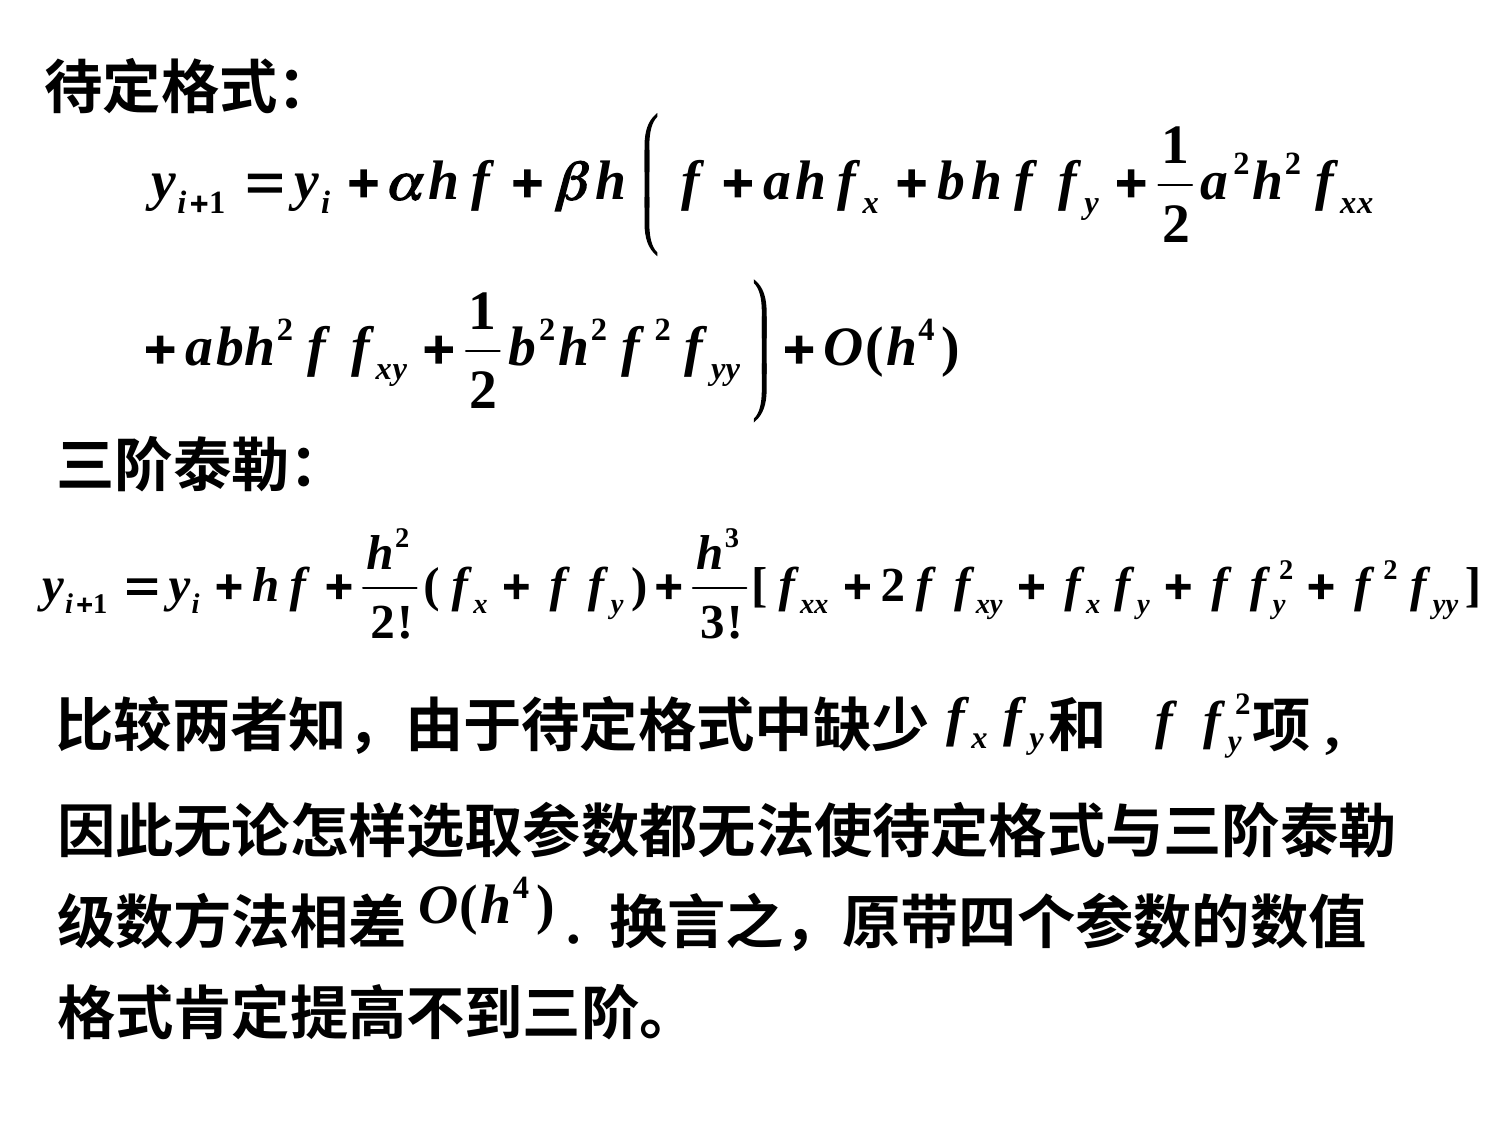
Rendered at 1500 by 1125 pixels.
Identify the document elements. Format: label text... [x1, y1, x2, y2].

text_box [40, 680, 1448, 770]
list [135, 101, 1388, 432]
text_box 三阶泰勒： [42, 420, 364, 506]
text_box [40, 765, 1414, 1055]
text_box 待定格式： [29, 42, 351, 128]
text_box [28, 515, 1488, 659]
